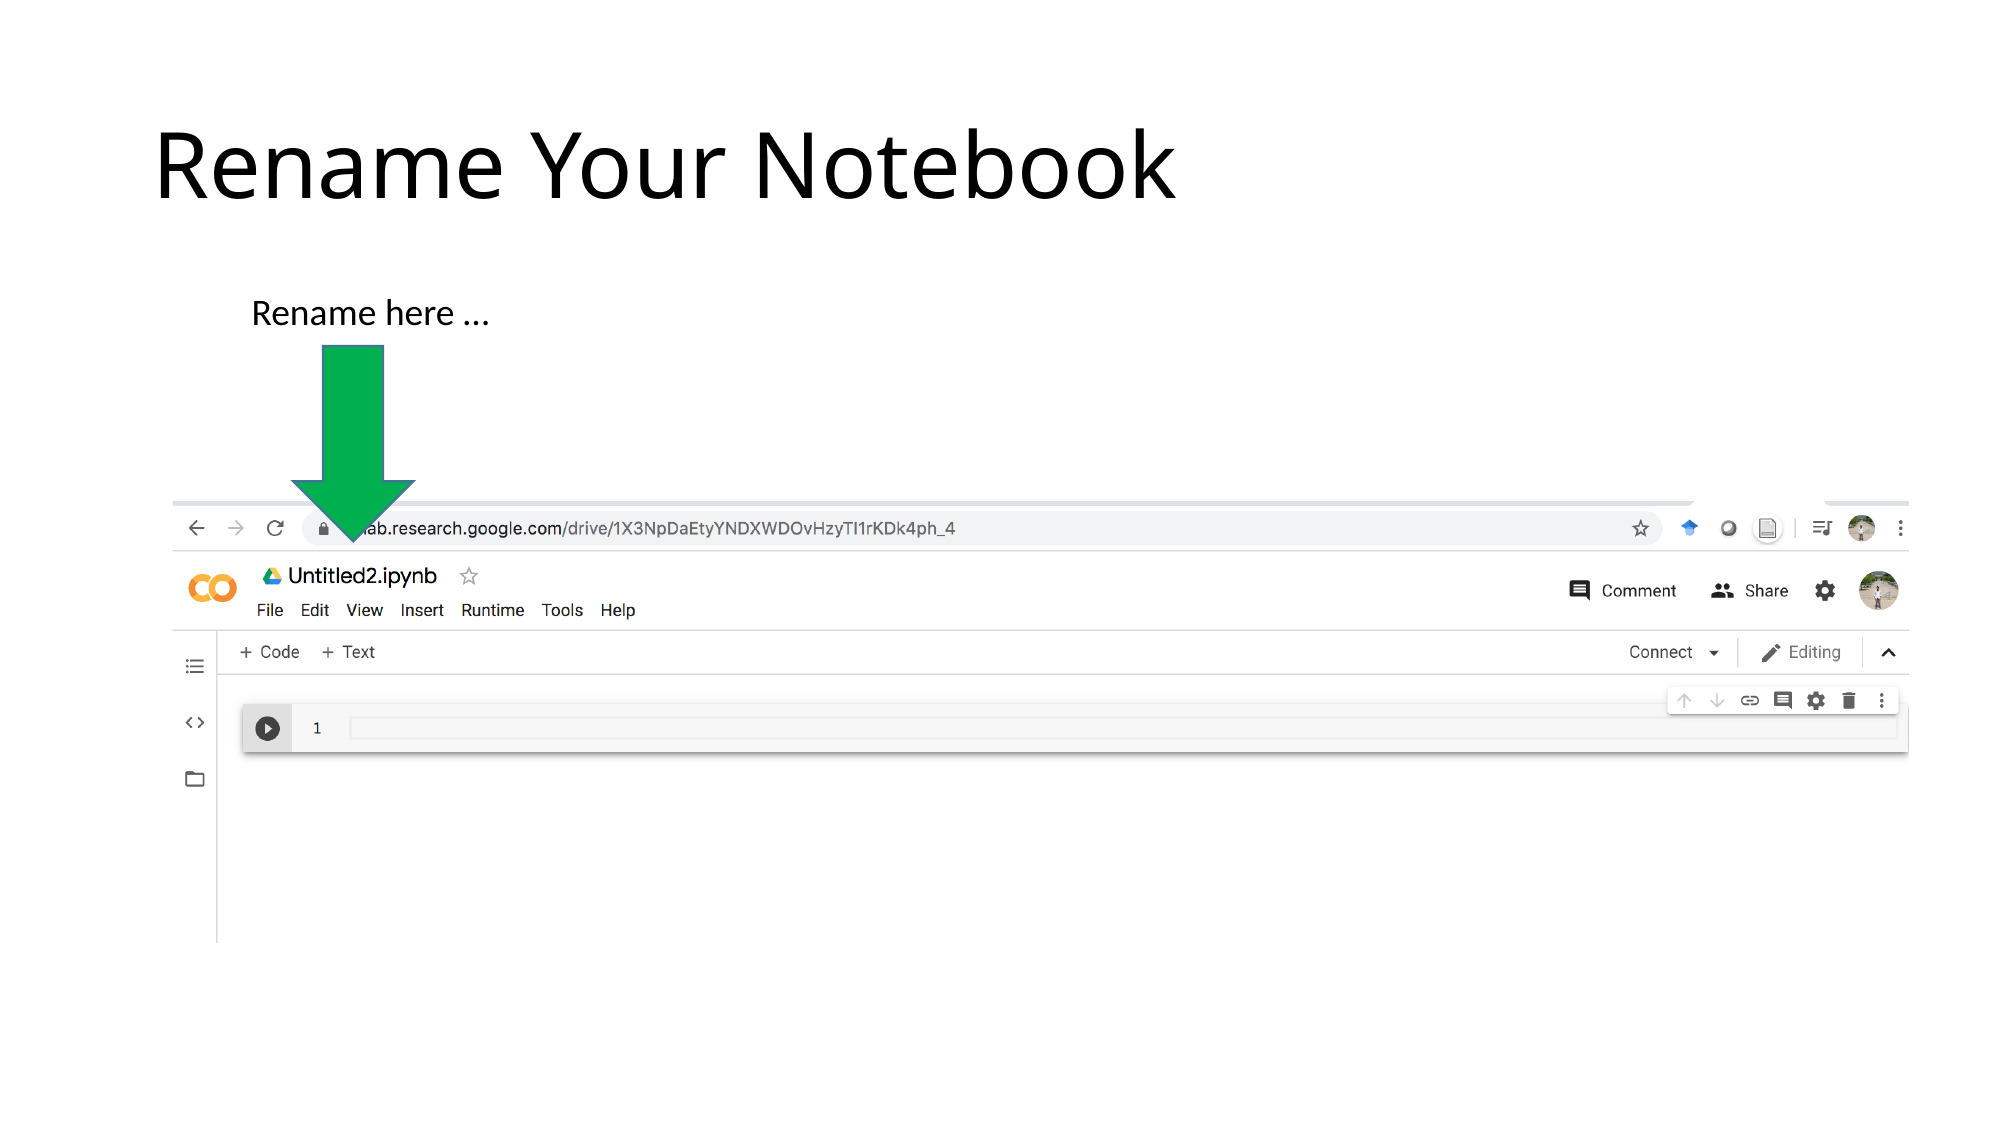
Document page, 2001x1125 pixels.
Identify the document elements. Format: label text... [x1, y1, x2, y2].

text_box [172, 280, 1909, 943]
title Rename Your Notebook [137, 59, 1863, 278]
